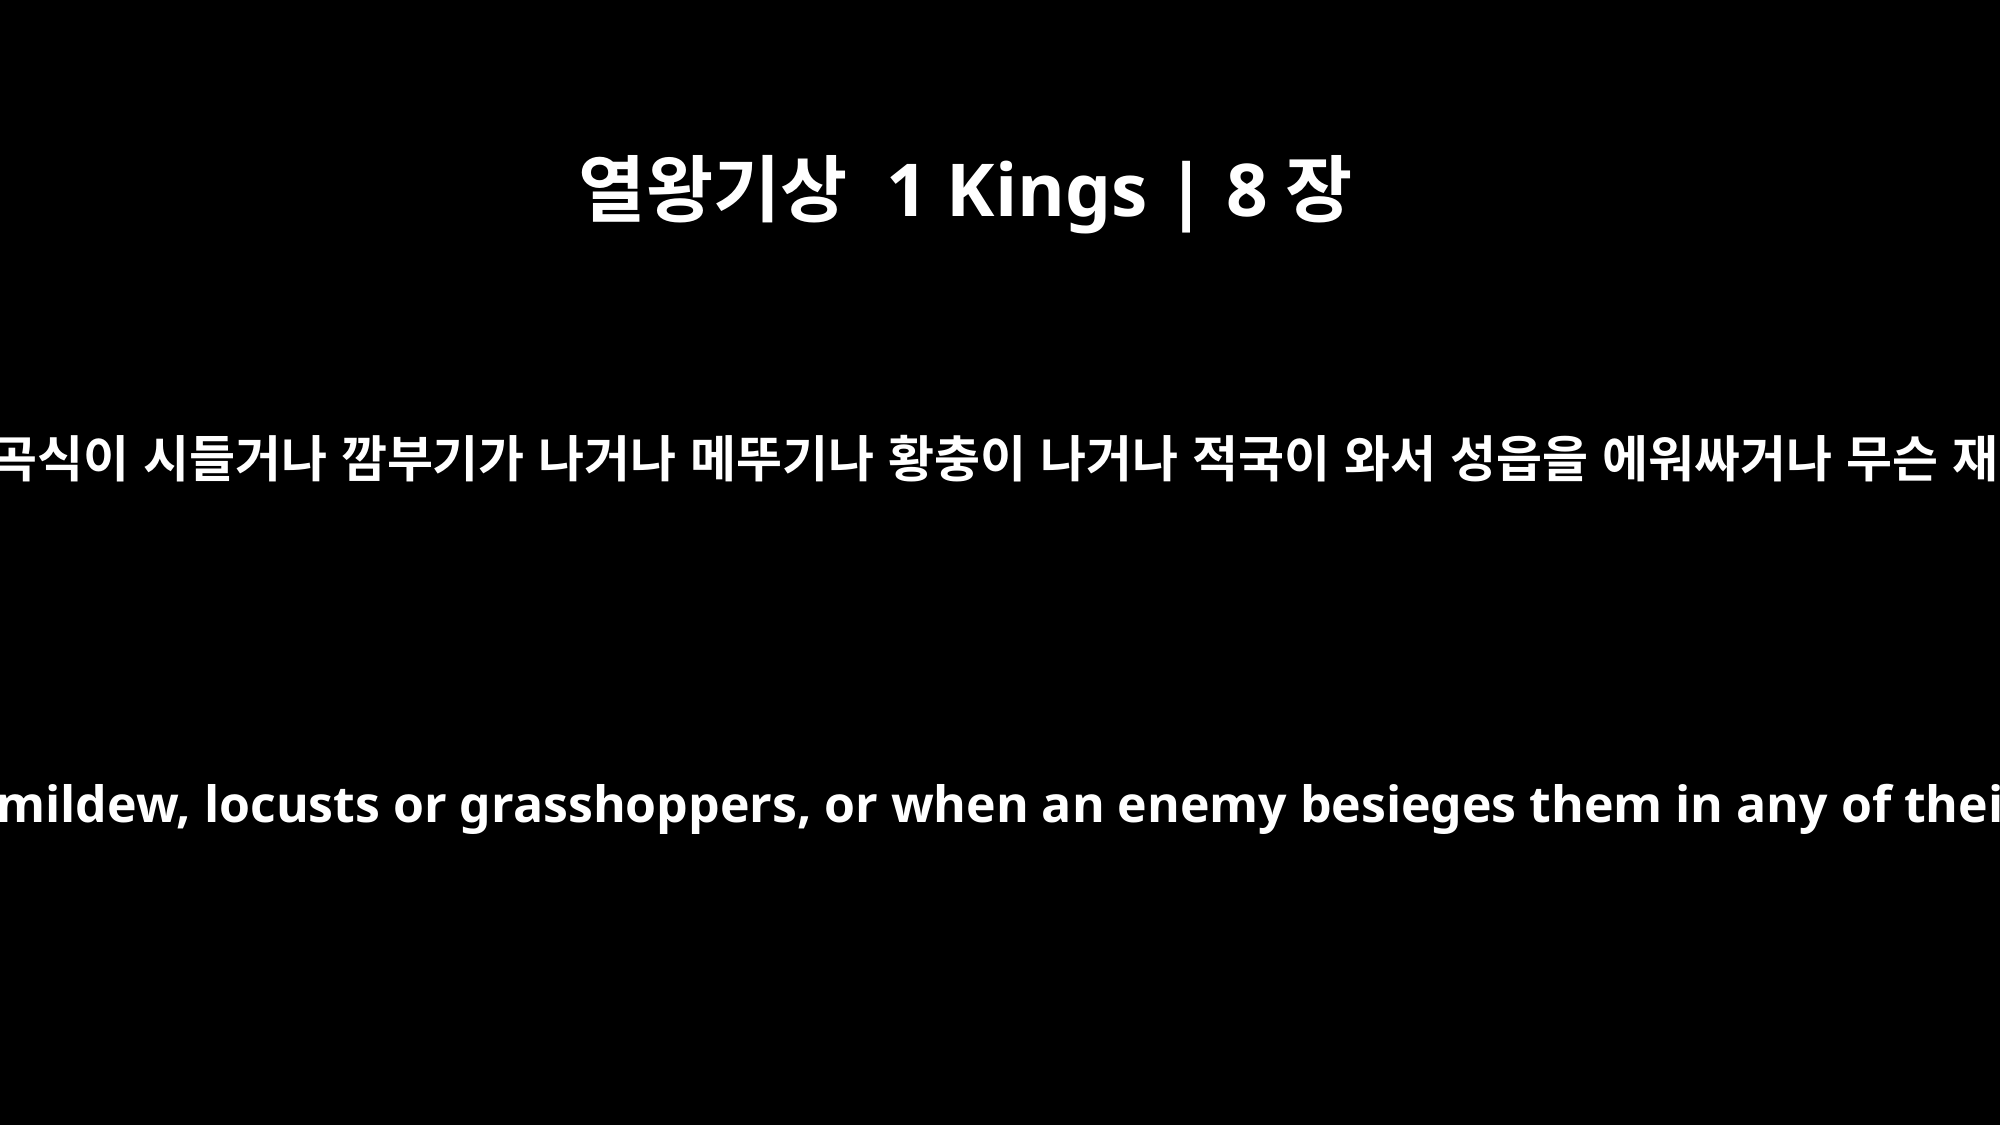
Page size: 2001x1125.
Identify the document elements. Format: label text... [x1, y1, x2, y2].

text_box "When famine or plague comes to the land, or blight or mildew, locusts or grasshoppers, or when an enemy besieges them in any of their cities, whatever disaster or disease may come, [0, 764, 2000, 840]
text_box 37 만일 이 땅에 기근이나 전염병이 있거나 곡식이 시들거나 깜부기가 나거나 메뚜기나 황충이 나거나 적국이 와서 성읍을 에워싸거나 무슨 재앙이나 무슨 질병이 있든지 막론하고 [0, 359, 2000, 495]
text_box 열왕기상 1 Kings | 8장 [564, 136, 1368, 239]
